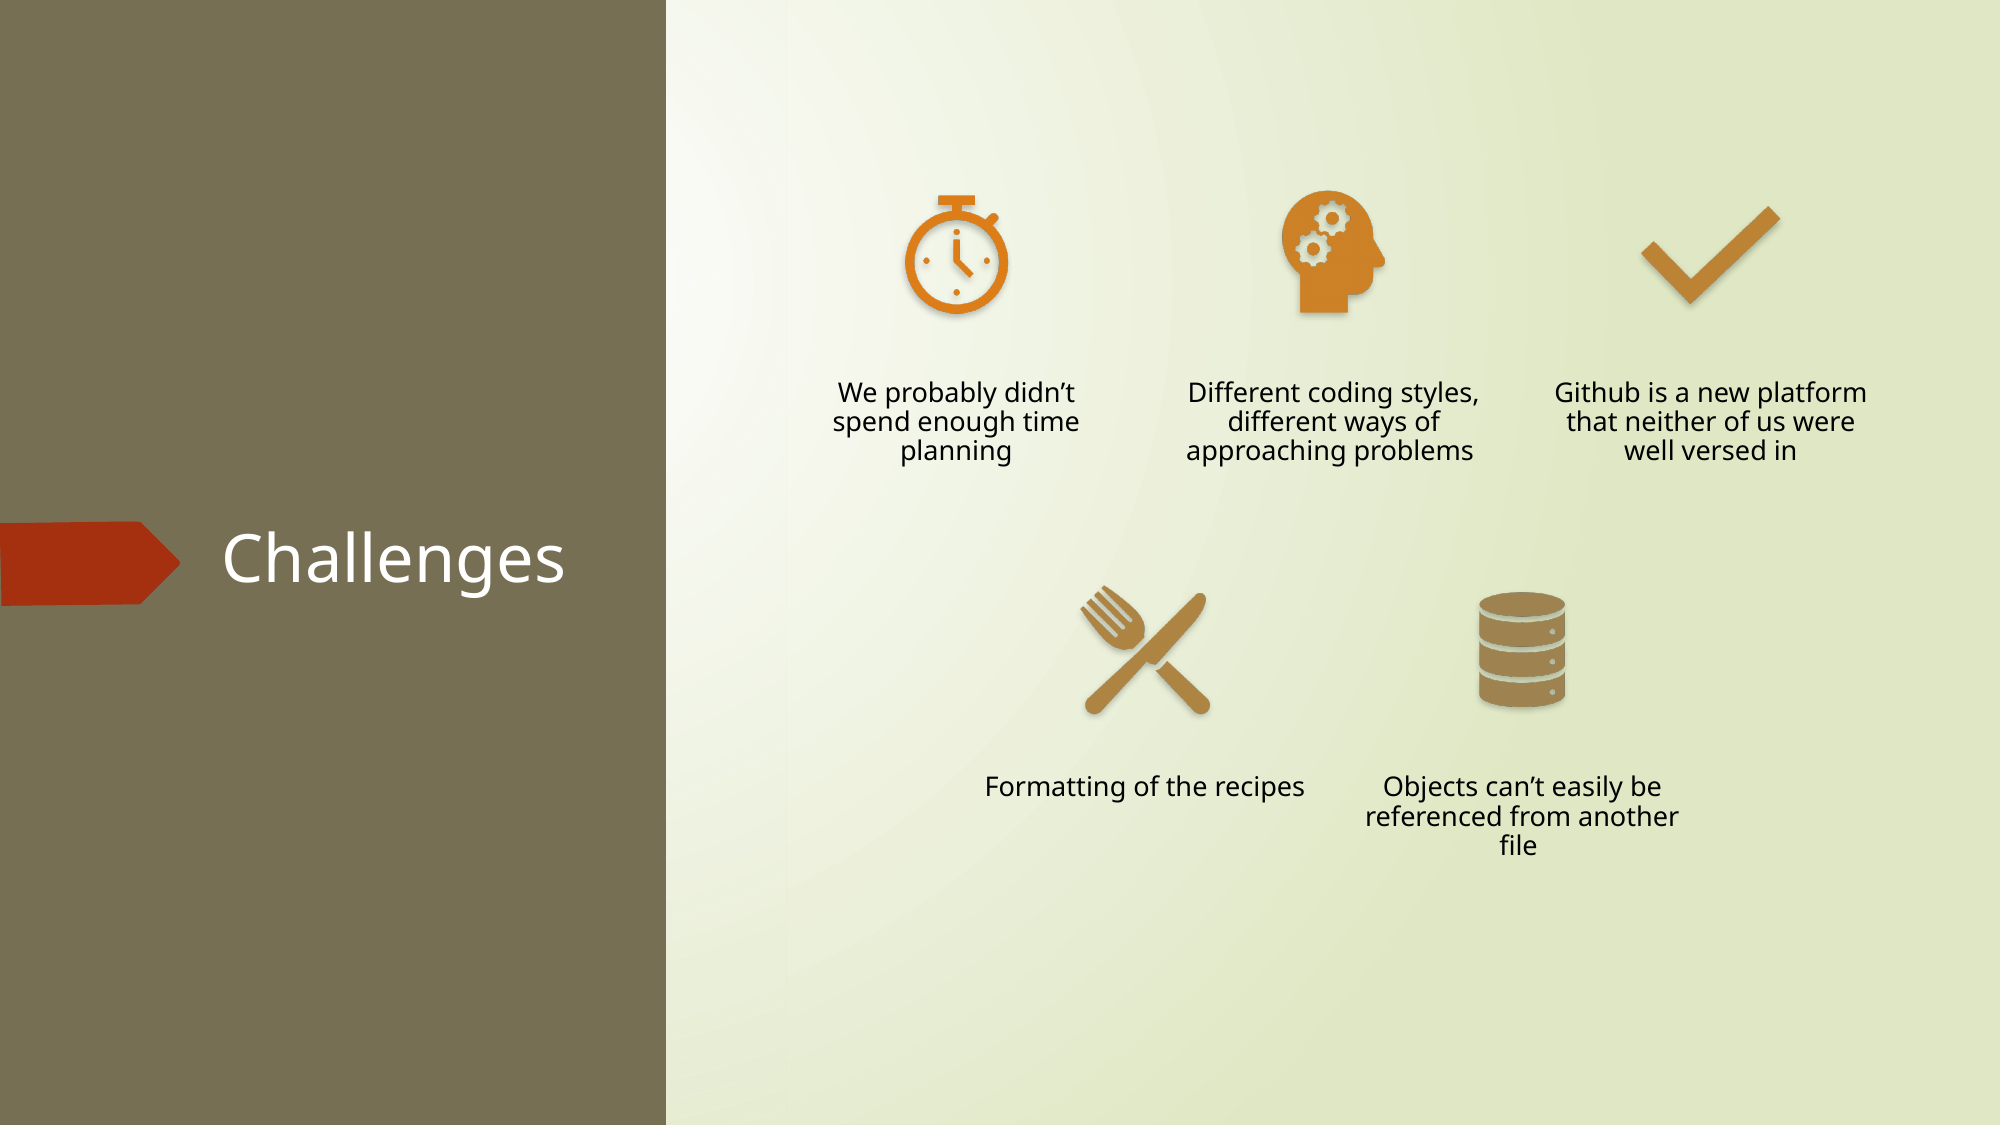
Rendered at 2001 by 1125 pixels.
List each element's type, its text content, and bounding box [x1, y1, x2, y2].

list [772, 104, 1895, 970]
text_box [0, 521, 181, 606]
title Challenges [206, 508, 610, 1006]
text_box [785, 0, 2000, 1125]
text_box [0, 0, 667, 1125]
